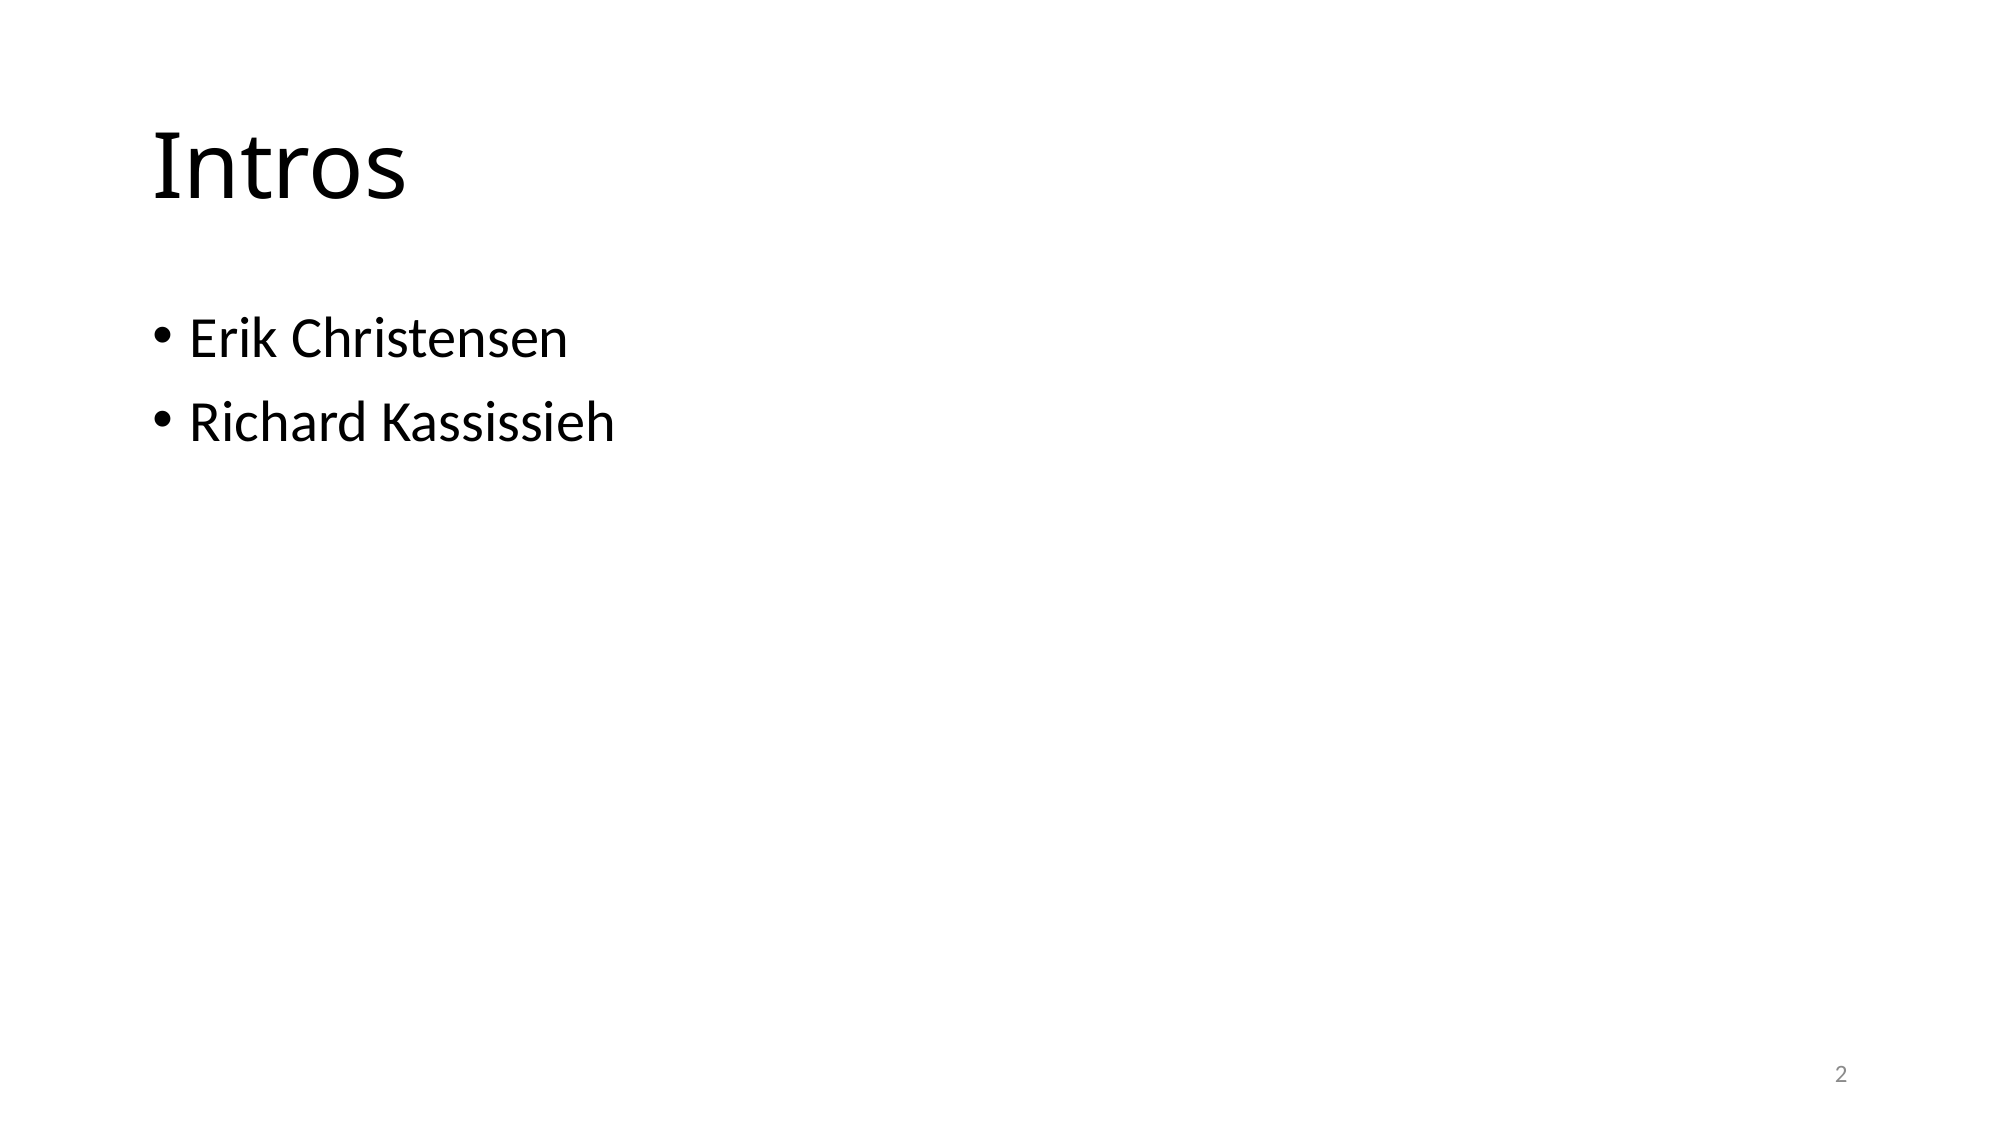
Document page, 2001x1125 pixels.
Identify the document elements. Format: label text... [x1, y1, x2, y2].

title Intros [137, 59, 1863, 278]
list Erik Christensen Richard Kassissieh [137, 299, 1863, 1014]
slide_number 2 [1412, 1042, 1863, 1103]
